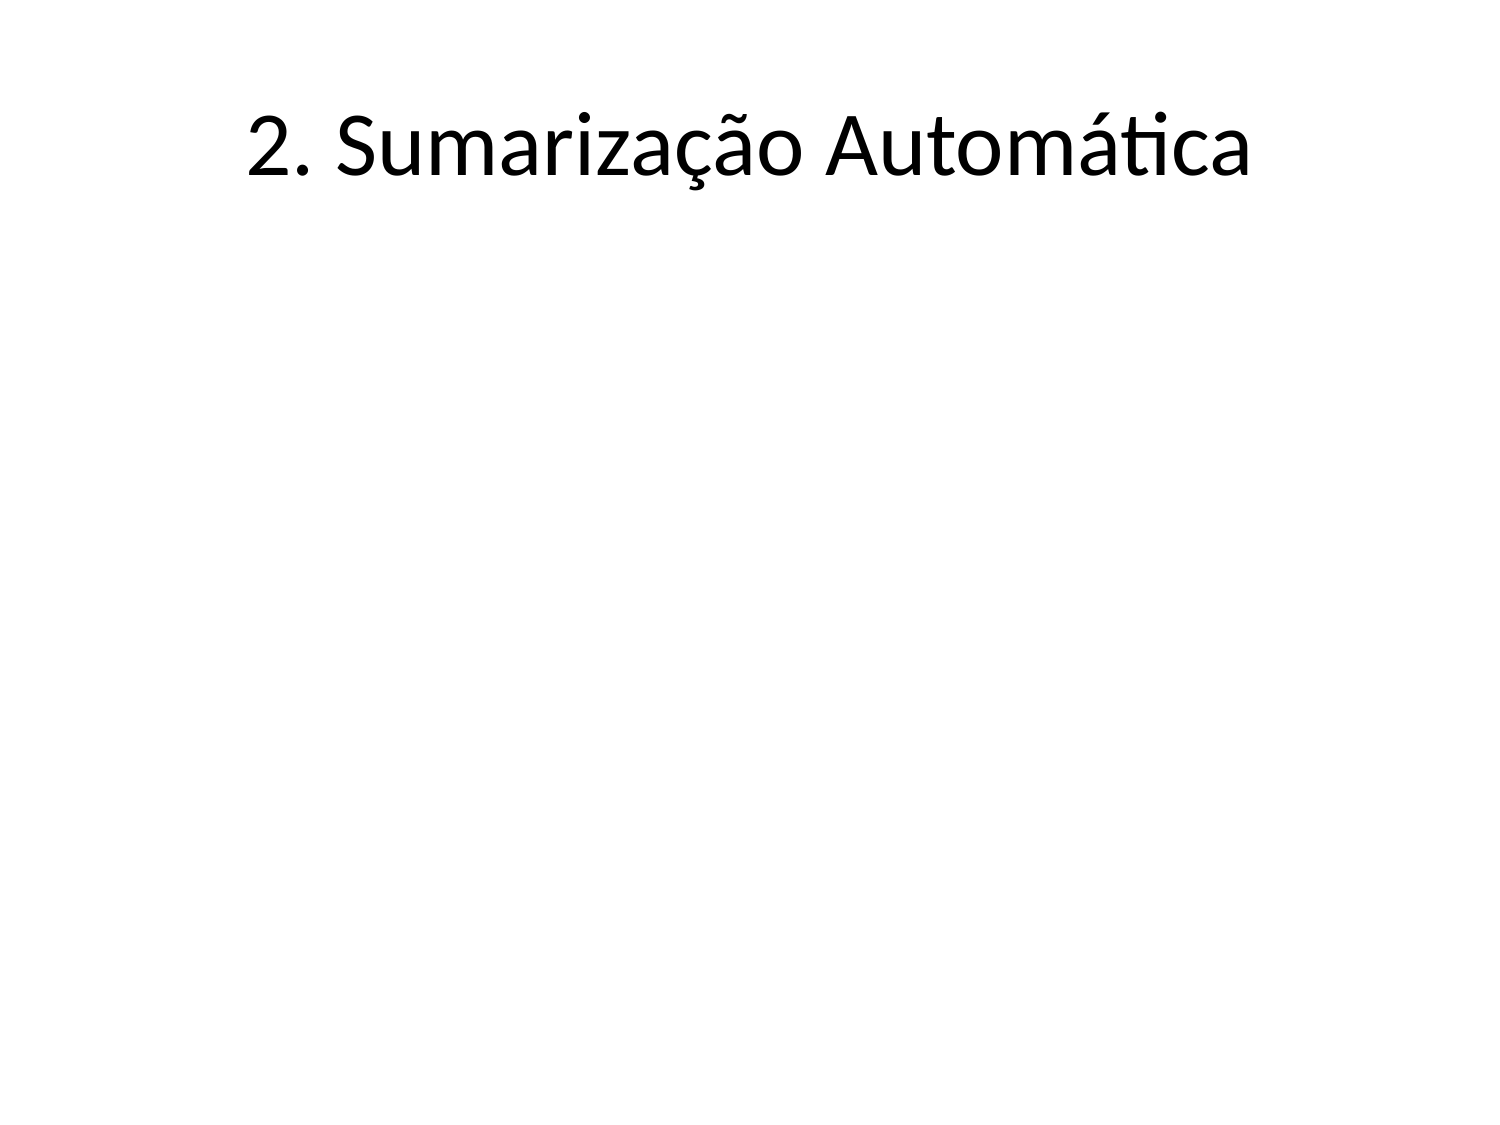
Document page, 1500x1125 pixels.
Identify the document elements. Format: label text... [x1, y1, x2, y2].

title 2. Sumarização Automática [75, 45, 1425, 233]
